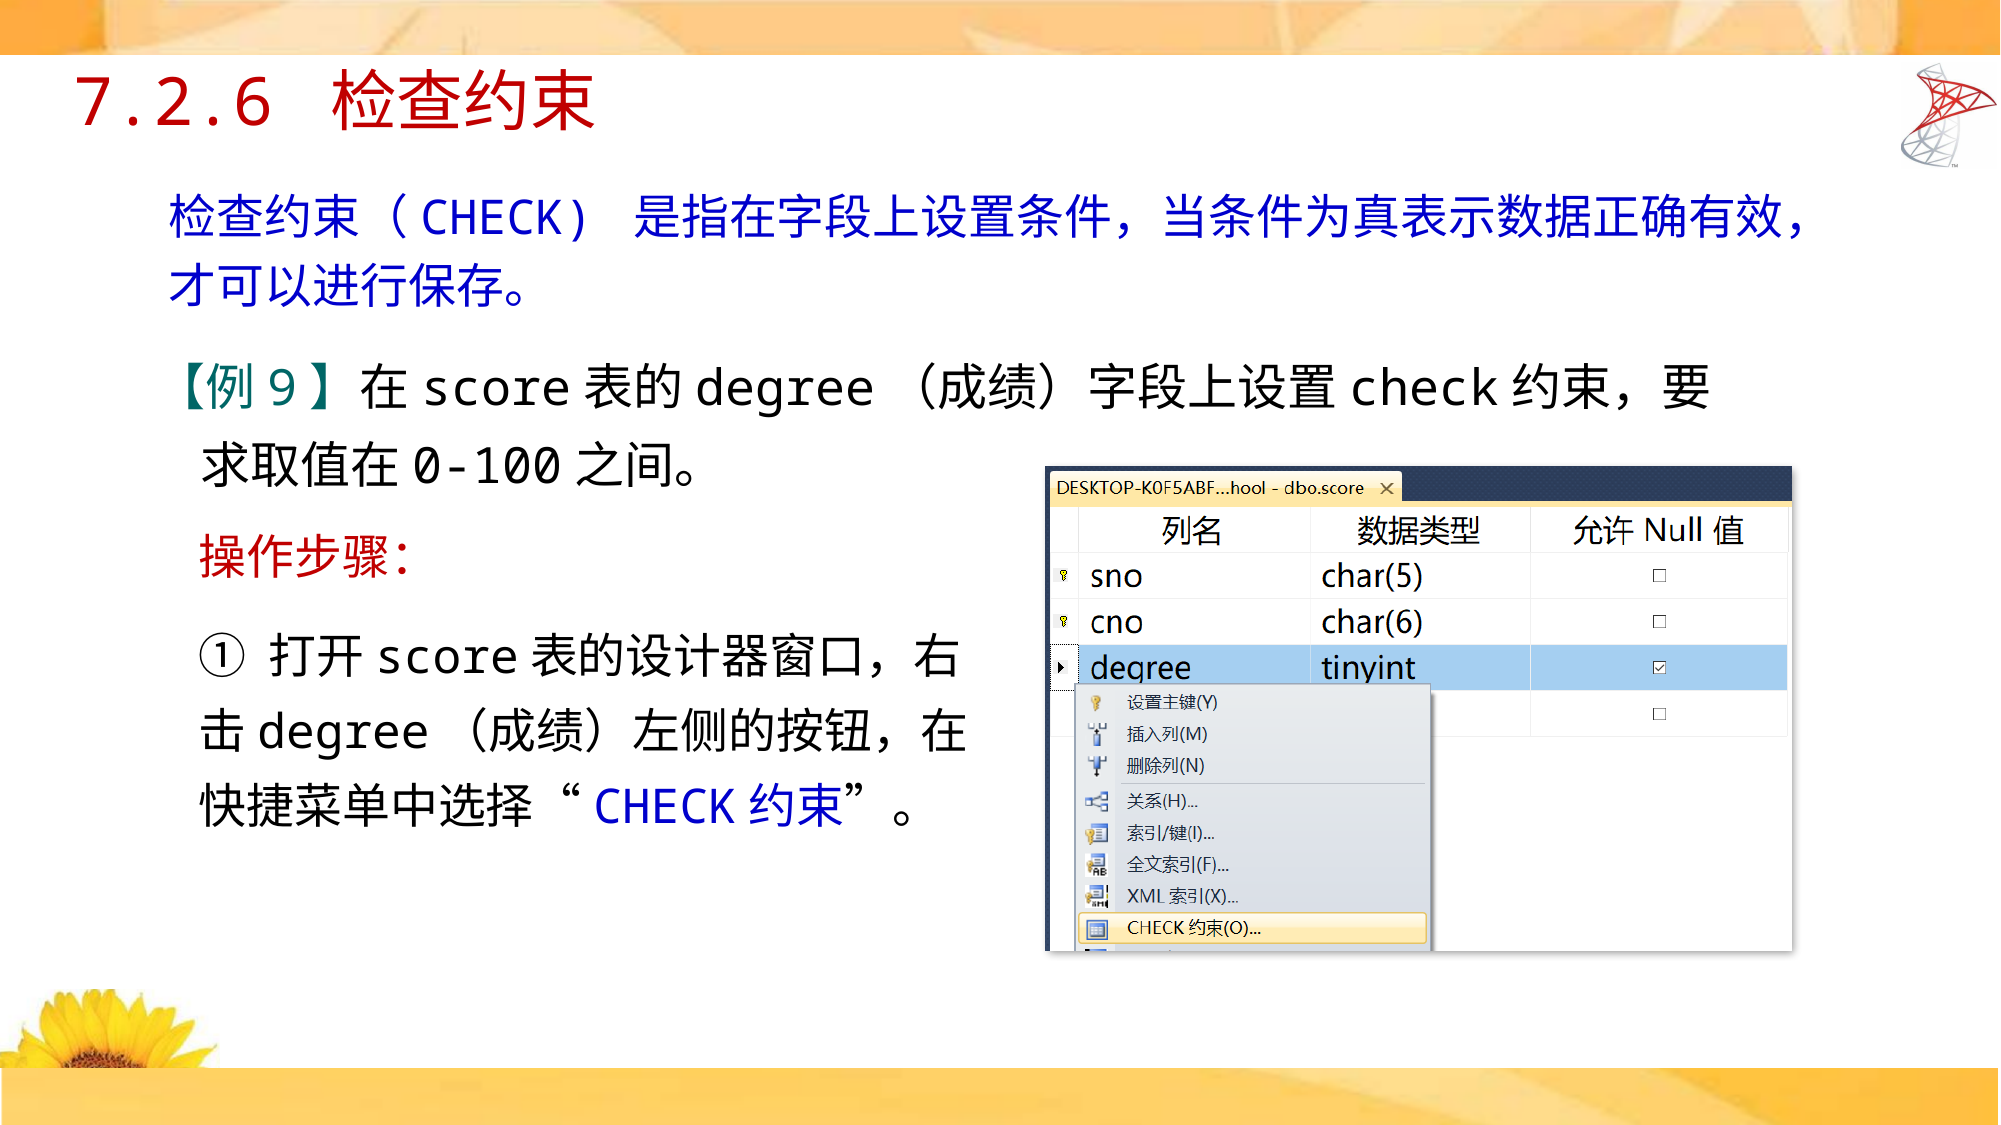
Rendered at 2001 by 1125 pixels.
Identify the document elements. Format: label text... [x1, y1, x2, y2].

text_box 操作步骤： ① 打开score表的设计器窗口，右击degree（成绩）左侧的按钮，在快捷菜单中选择“CHECK约束”。 [120, 501, 1000, 907]
picture [0, 0, 2001, 55]
list 【例9】在score表的degree（成绩）字段上设置check约束，要求取值在0-100之间。 [140, 330, 1762, 514]
picture [0, 989, 1998, 1125]
title 7.2.6 检查约束 [59, 59, 1784, 148]
picture [1045, 466, 1792, 951]
text_box 检查约束（CHECK) 是指在字段上设置条件，当条件为真表示数据正确有效，才可以进行保存。 [154, 168, 1812, 321]
picture [1901, 62, 1997, 169]
